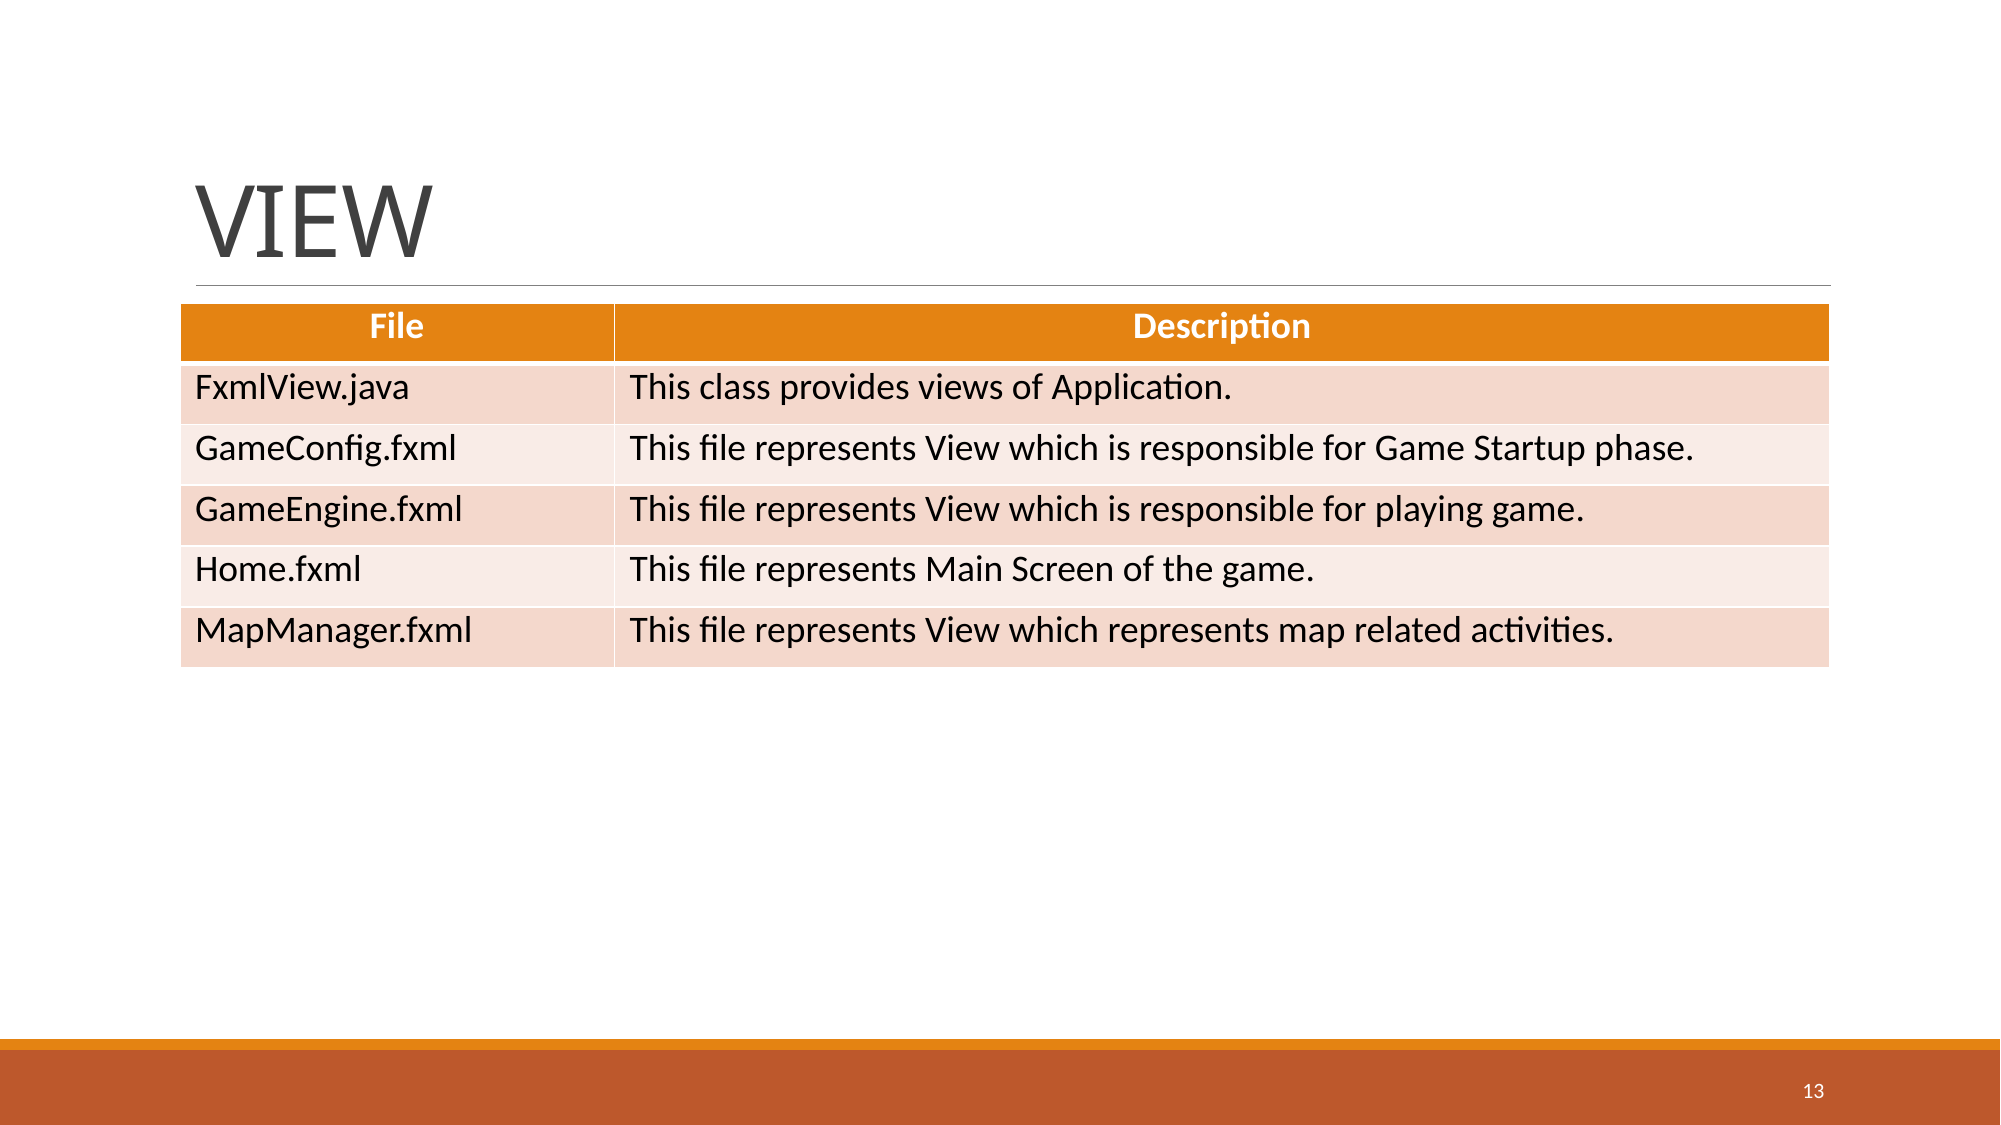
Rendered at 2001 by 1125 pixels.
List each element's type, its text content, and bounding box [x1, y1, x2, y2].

slide_number 13 [1624, 1059, 1840, 1120]
table_cell This file represents Main Screen of the game. [615, 547, 1829, 606]
table_header Description [615, 304, 1829, 361]
table_cell FxmlView.java [181, 366, 614, 424]
title VIEW [180, 47, 1830, 285]
table_cell GameEngine.fxml [181, 486, 614, 545]
table_cell GameConfig.fxml [181, 425, 614, 484]
table_cell This file represents View which is responsible for Game Startup phase. [615, 425, 1829, 484]
table_cell This file represents View which is responsible for playing game. [615, 486, 1829, 545]
table_header File [181, 304, 614, 361]
table_cell This class provides views of Application. [615, 366, 1829, 424]
table_cell MapManager.fxml [181, 608, 614, 667]
table_cell Home.fxml [181, 547, 614, 606]
table_cell This file represents View which represents map related activities. [615, 608, 1829, 667]
